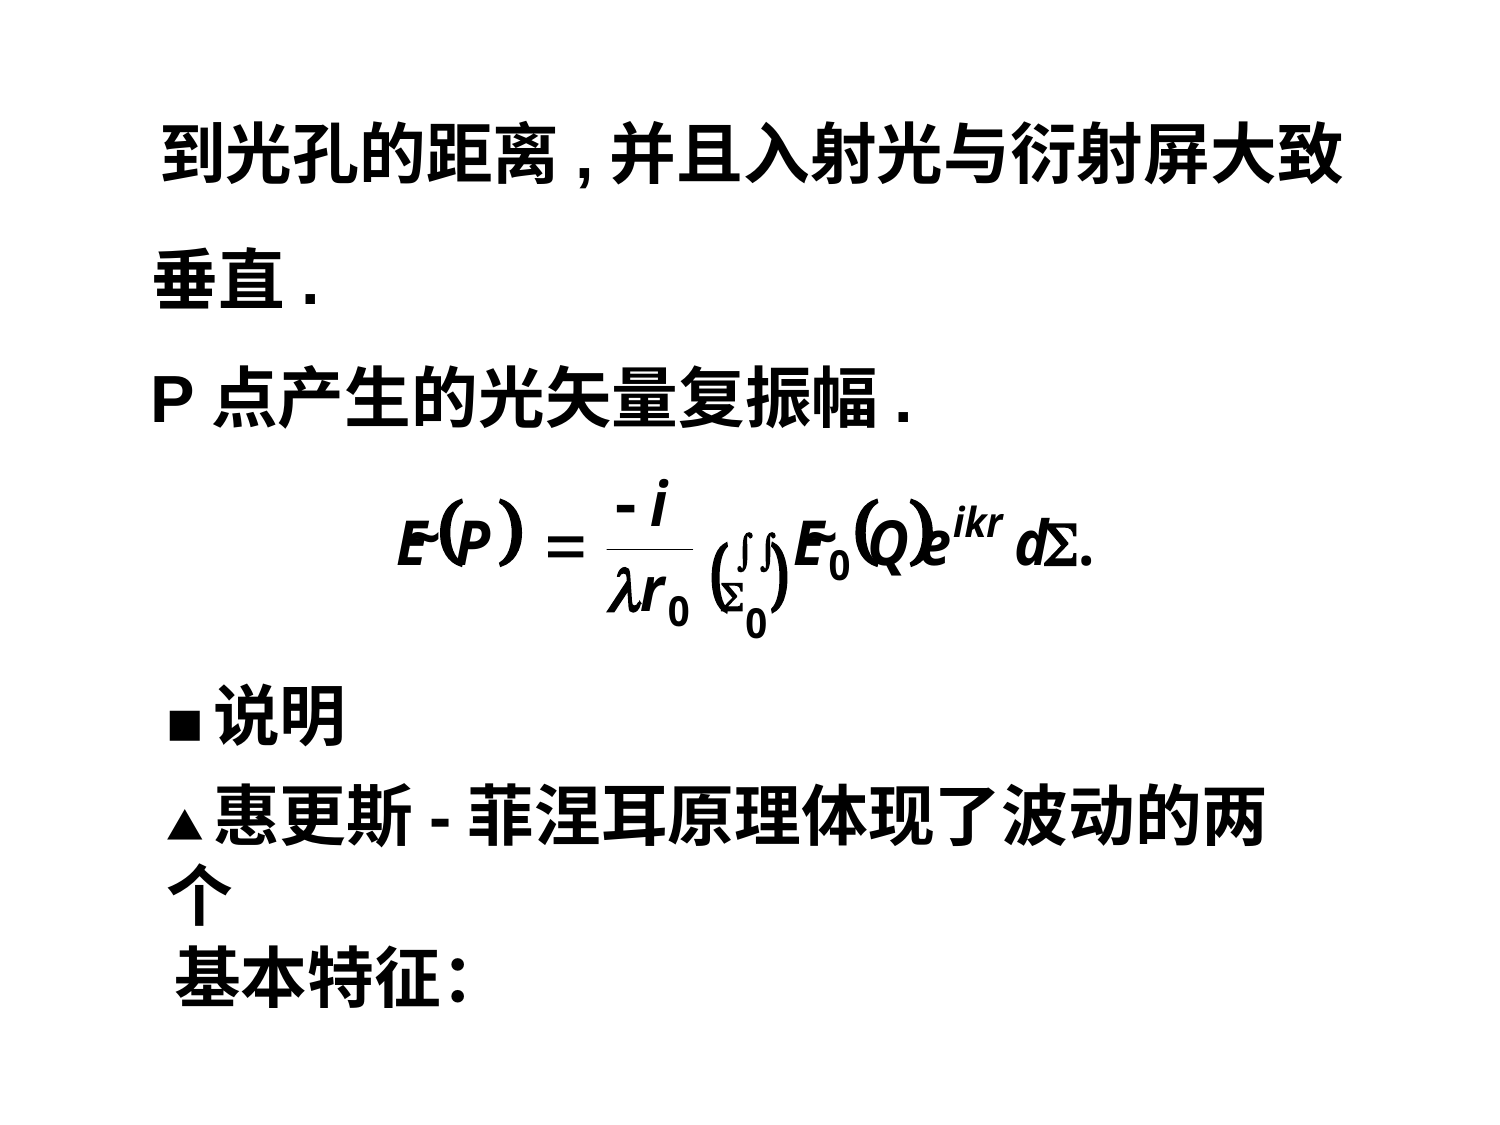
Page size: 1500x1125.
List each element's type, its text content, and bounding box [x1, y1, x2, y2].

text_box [395, 467, 1096, 645]
text_box 垂直. [136, 230, 335, 325]
text_box P点产生的光矢量复振幅. [136, 348, 928, 444]
text_box ■说明 [152, 666, 420, 761]
text_box 到光孔的距离,并且入射光与衍射屏大致 [144, 104, 1388, 200]
text_box ▲惠更斯-菲涅耳原理体现了波动的两个 [152, 766, 1341, 942]
text_box 基本特征： [159, 928, 523, 1024]
